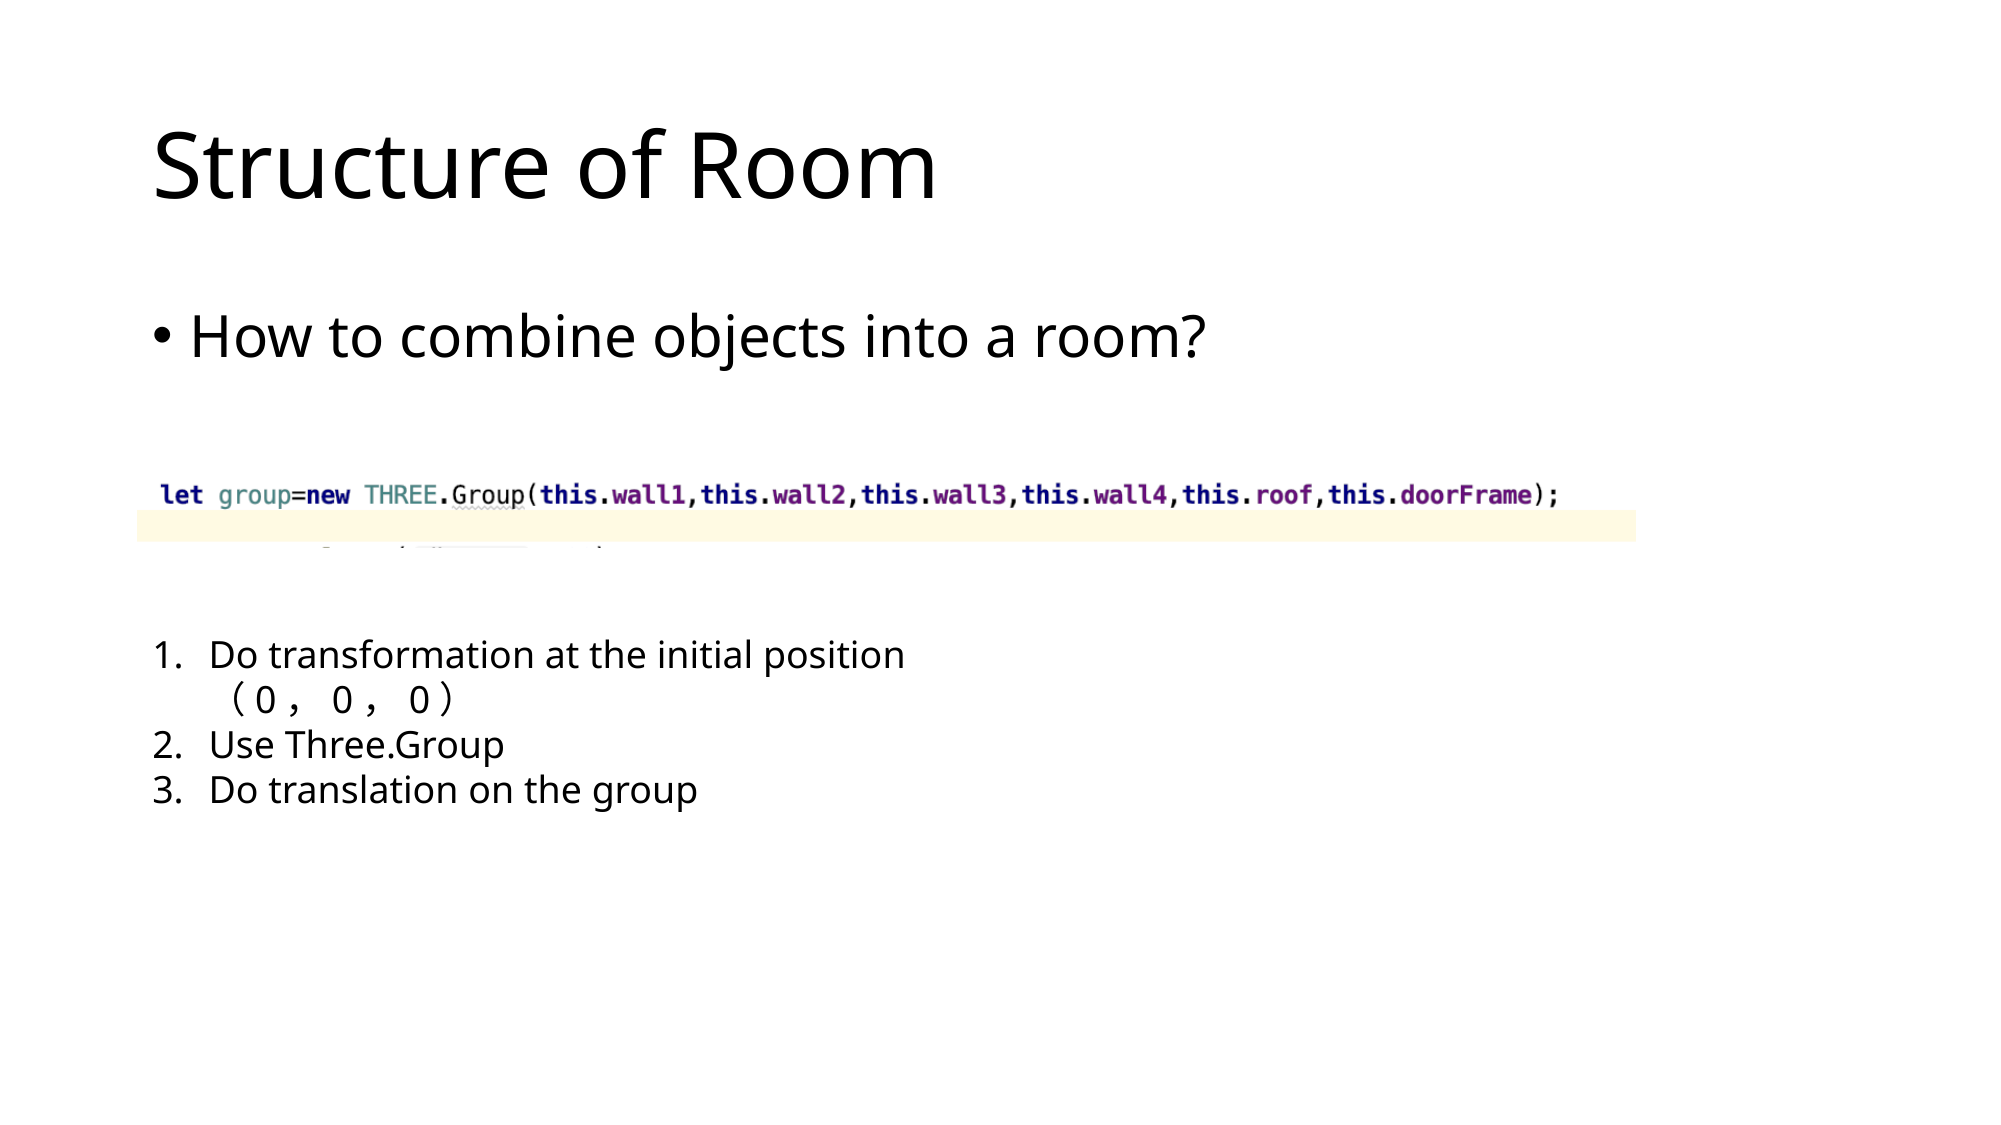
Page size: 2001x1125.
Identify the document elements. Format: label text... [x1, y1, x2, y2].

picture [137, 451, 1636, 548]
title Structure of Room [137, 59, 1863, 278]
list How to combine objects into a room? [137, 299, 1863, 1014]
text_box Do transformation at the initial position （0，0，0） Use Three.Group Do translation on the group [137, 623, 1181, 818]
